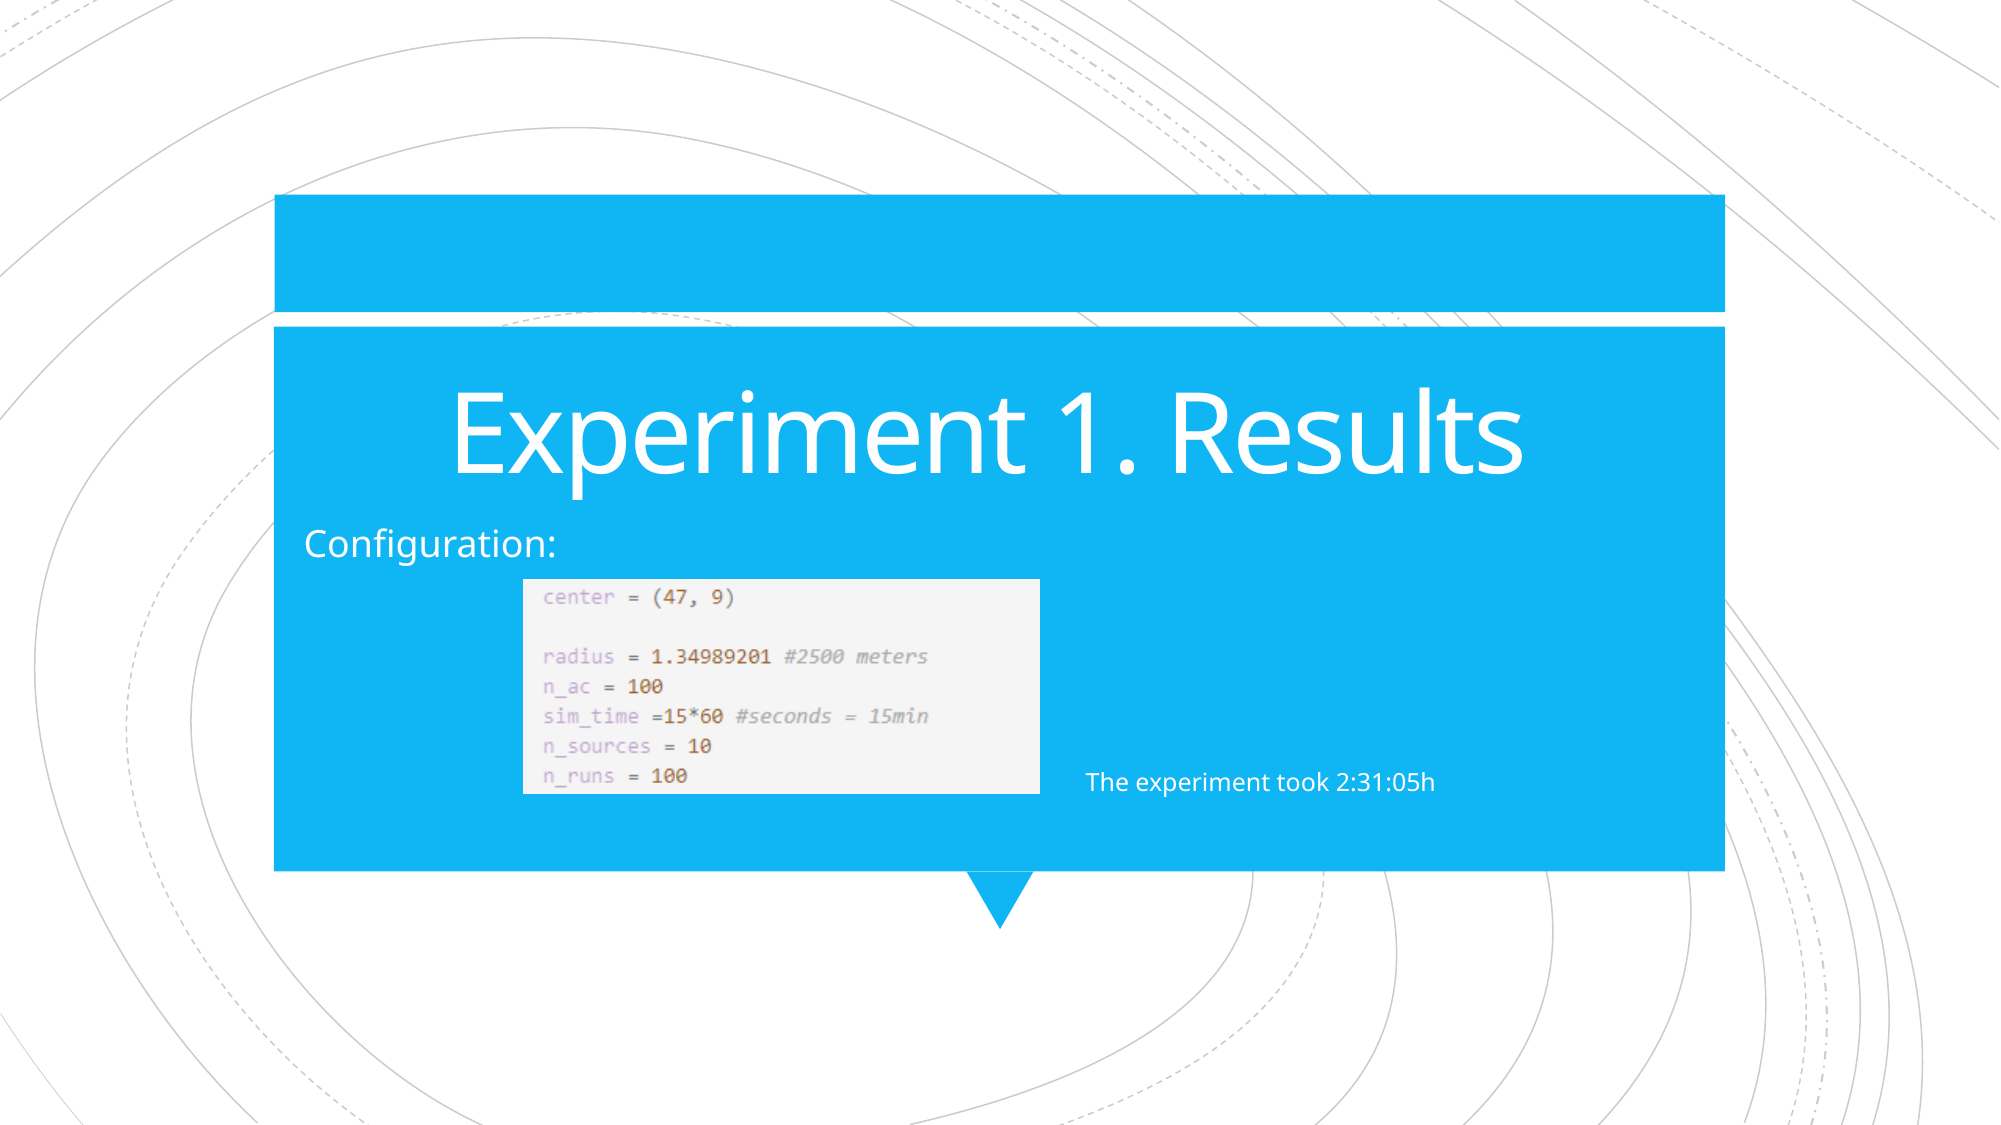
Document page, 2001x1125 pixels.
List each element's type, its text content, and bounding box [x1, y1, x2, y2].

picture [524, 580, 1039, 793]
subtitle Configuration: [288, 519, 1712, 737]
title Experiment 1. Results [288, 340, 1713, 496]
text_box The experiment took 2:31:05h [1070, 759, 1452, 805]
